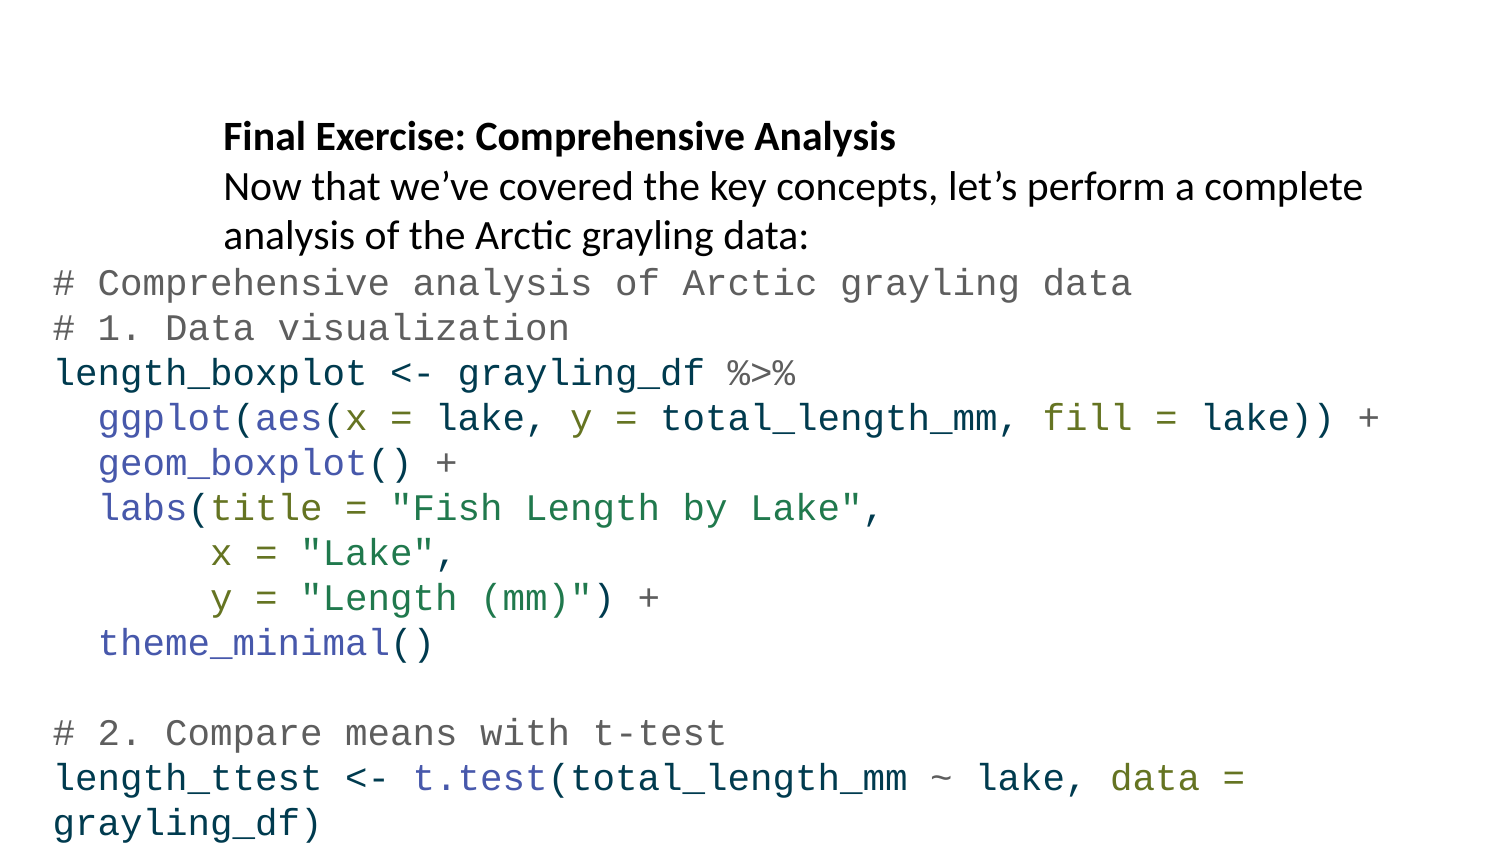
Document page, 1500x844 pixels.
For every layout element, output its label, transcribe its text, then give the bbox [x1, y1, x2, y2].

list Final Exercise: Comprehensive Analysis Now that we’ve covered the key concepts, let’s perform a complete analysis of the Arctic grayling data: # Comprehensive analysis of Arctic grayling data # 1. Data visualization length_boxplot <- grayling_df %>% ggplot(aes(x = lake, y = total_length_mm, fill = lake)) + geom_boxplot() + labs(title = "Fish Length by Lake", x = "Lake", y = "Length (mm)") + theme_minimal() # 2. Compare means with t-test length_ttest <- t.test(total_length_mm ~ lake, data = grayling_df) # 3. Length-mass relationship length_mass_model <- lm(mass_g ~ total_length_mm * lake, data = grayling_df) model_summary <- summary(length_mass_model) # 4. Display results length_boxplot length_ttest Welch Two Sample t-test data: total_length_mm by lake t = -15.532, df = 161.63, p-value < 2.2e-16 alternative hypothesis: true difference in means between group I3 and group I8 is not equal to 0 95 percent confidence interval: -109.32342 -84.66053 sample estimates: mean in group I3 mean in group I8 265.6061 362.5980 model_summary Call: lm(formula = mass_g ~ total_length_mm * lake, data = grayling_df) Residuals: Min 1Q Median 3Q Max -151.223 -14.839 -0.764 10.670 153.130 Coefficients: Estimate Std. Error t value Pr(>|t|) (Intercept) -219.3313 47.9087 -4.578 9.30e-06 *** total_length_mm 1.3924 0.1794 7.763 8.88e-13 *** lakeI8 -522.5506 56.5882 -9.234 < 2e-16 *** total_length_mm:lakeI8 1.9738 0.1972 10.009 < 2e-16 *** --- Signif. codes: 0 '***' 0.001 '**' 0.01 '*' 0.05 '.' 0.1 ' ' 1 Residual standard error: 40.93 on 162 degrees of freedom (2 observations deleted due to missingness) Multiple R-squared: 0.9644, Adjusted R-squared: 0.9637 F-statistic: 1461 on 3 and 162 DF, p-value: < 2.2e-16 # 5. Calculate 95% confidence intervals for each lake ci_results <- grayling_df %>% group_by(lake) %>% summarize( mean_length = mean(total_length_mm, na.rm = TRUE), sd_length = sd(total_length_mm, na.rm = TRUE), n = sum(!is.na(total_length_mm)), se_length = sd_length / sqrt(n), t_crit = qt(0.975, df = n - 1), margin_error = t_crit * se_length, ci_lower = mean_length - margin_error, ci_upper = mean_length + margin_error, .groups = "drop" ) # Display confidence intervals ci_results # A tibble: 2 × 9 lake mean_length sd_length n se_length t_crit margin_error ci_lower <chr> <dbl> <dbl> <int> <dbl> <dbl> <dbl> <dbl> 1 I3 266. 28.3 66 3.48 2.00 6.96 259. 2 I8 363. 52.3 102 5.18 1.98 10.3 352. # ℹ 1 more variable: ci_upper <dbl> # 6. Visualize regression with confidence intervals regression_plot <- grayling_df %>% ggplot(aes(x = total_length_mm, y = mass_g, color = lake)) + geom_point(alpha = 0.7) + geom_smooth(method = "lm", se = TRUE) + labs(title = "Length-Mass Relationship by Lake", x = "Length (mm)", y = "Mass (g)") + theme_minimal() regression_plot Based on this analysis: 1. Are there significant differences in fish length between the two lakes? 2. How does the length-mass relationship differ between lakes? 3. What conclusions can you draw about Arctic grayling in these two lakes? [0, 100, 1492, 743]
